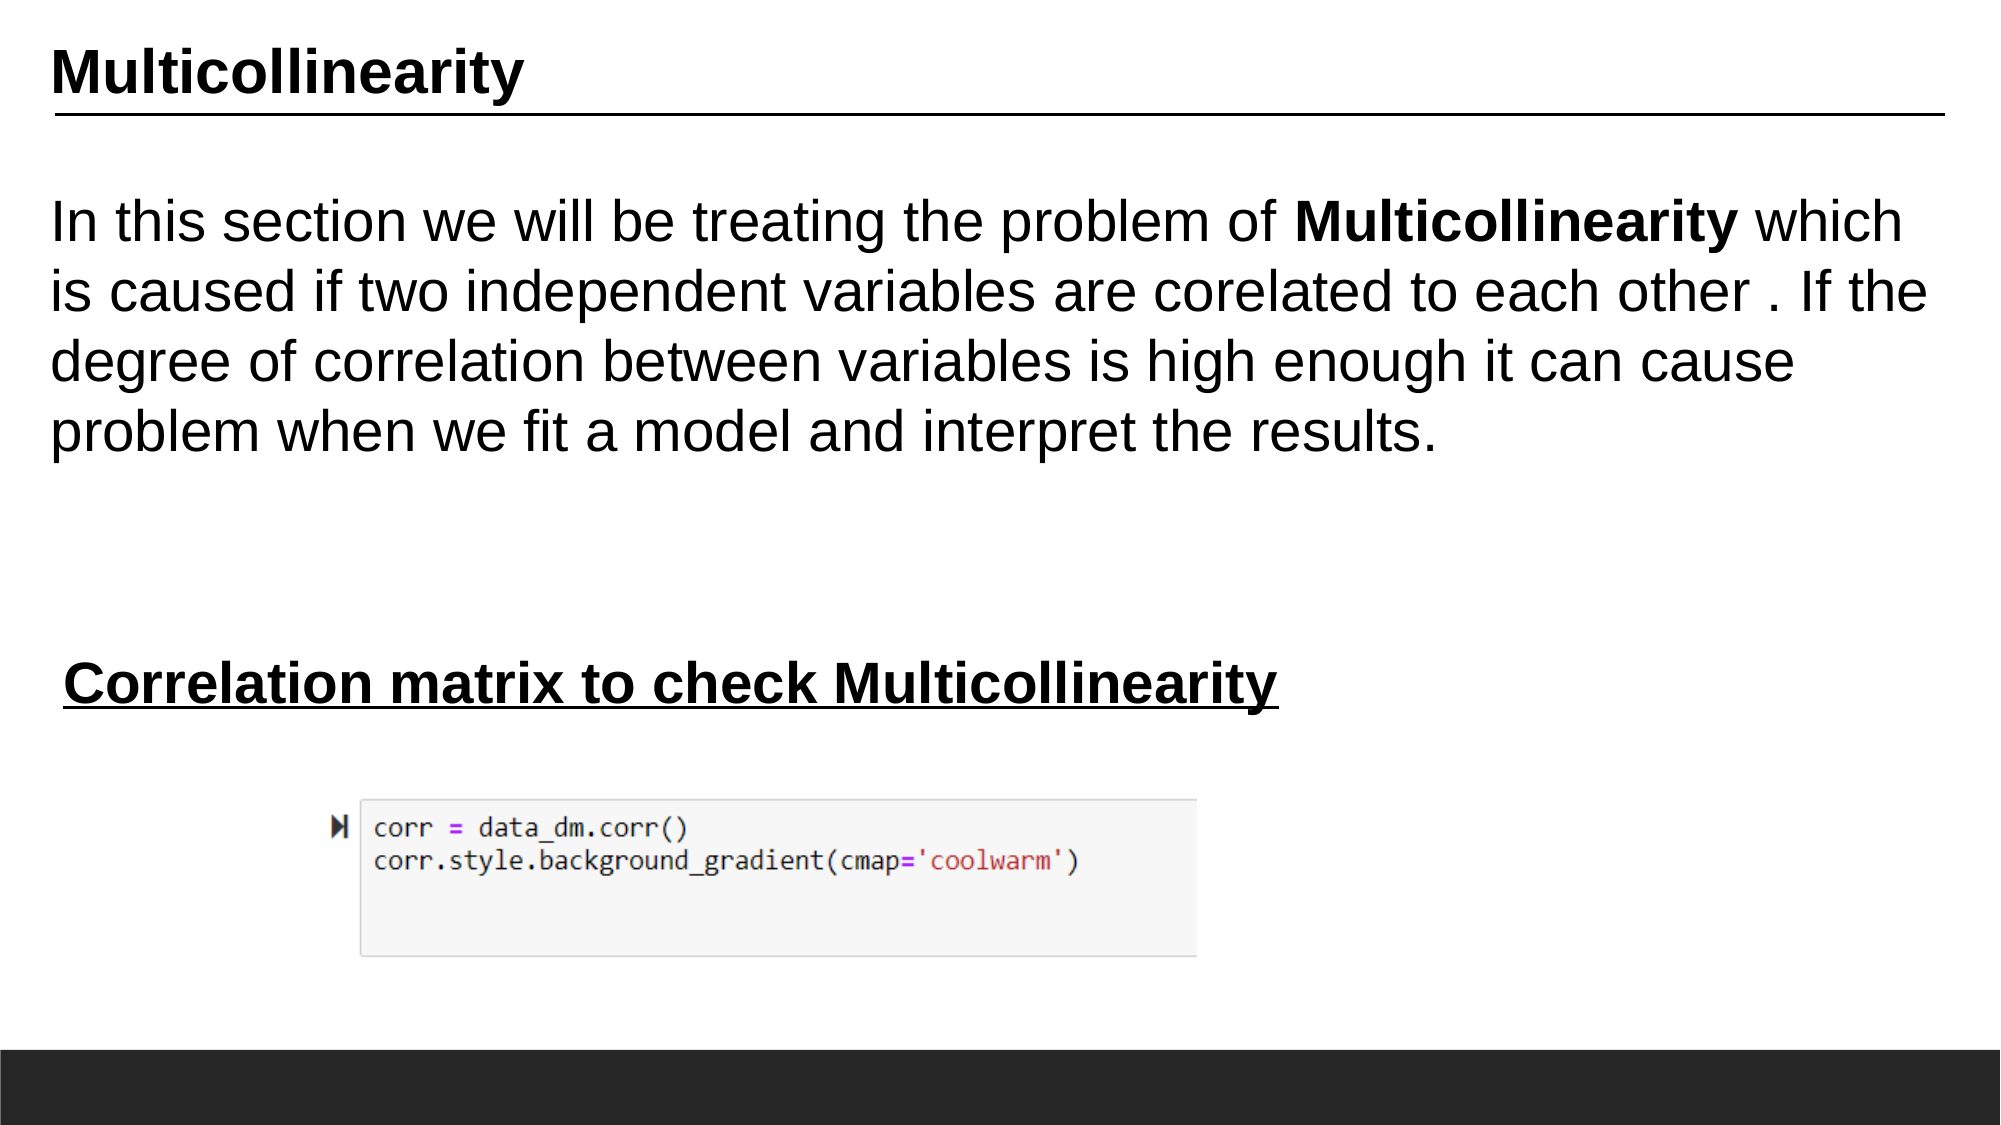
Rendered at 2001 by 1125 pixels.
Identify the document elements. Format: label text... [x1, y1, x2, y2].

text_box Correlation matrix to check Multicollinearity [48, 637, 1969, 723]
picture [309, 792, 1197, 963]
text_box Multicollinearity [35, 23, 1932, 114]
text_box In this section we will be treating the problem of Multicollinearity which is caused if two independent variables are corelated to each other . If the degree of correlation between variables is high enough it can cause problem when we fit a model and interpret the results. [35, 130, 1957, 561]
